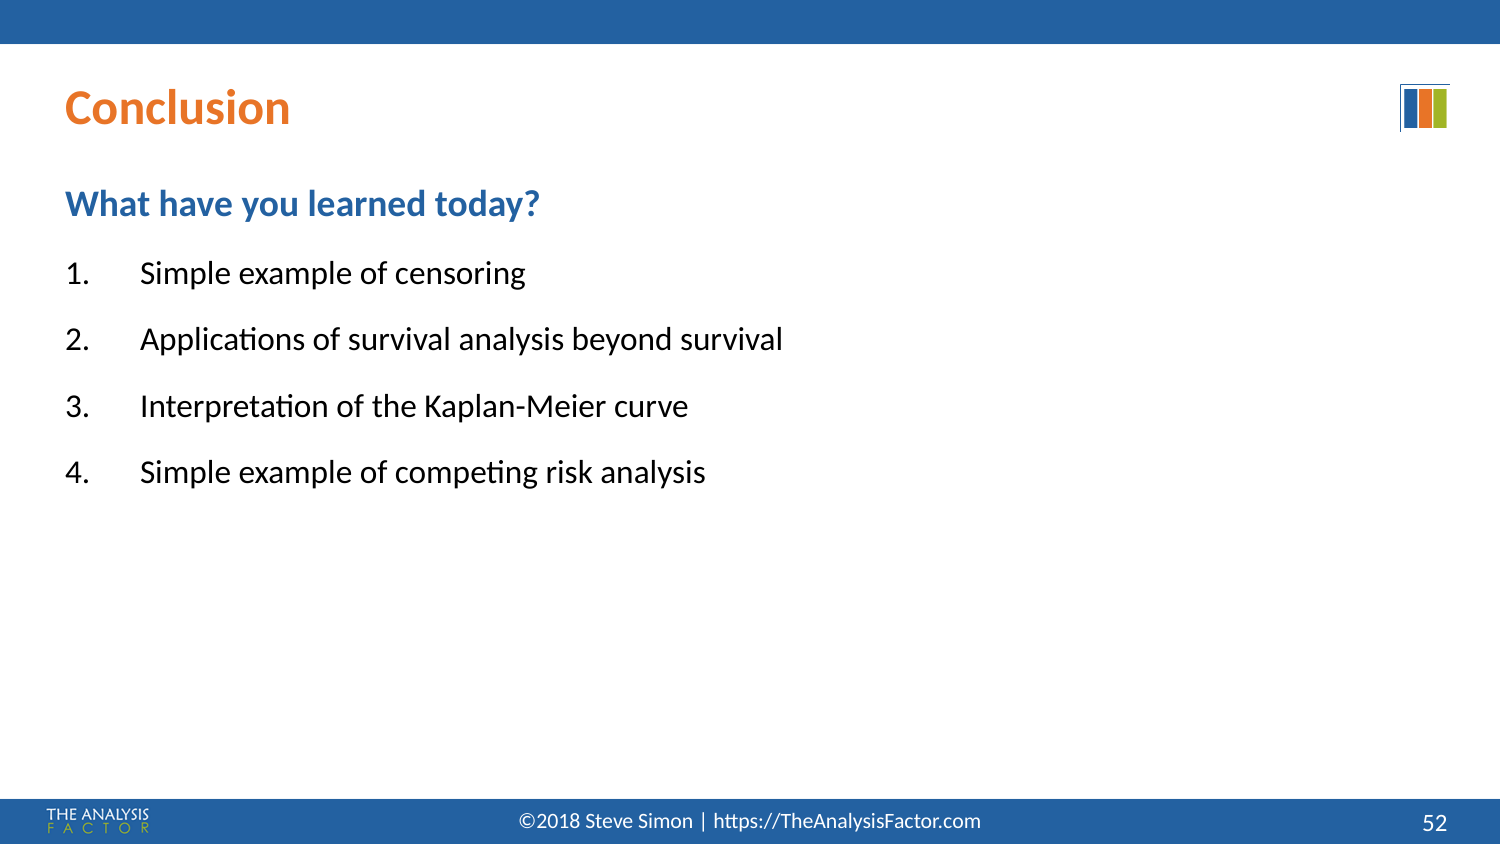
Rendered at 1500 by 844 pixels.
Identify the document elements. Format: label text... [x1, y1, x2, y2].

footer ©2018 Steve Simon | https://TheAnalysisFactor.com [450, 796, 1050, 842]
title Conclusion [50, 33, 1450, 171]
slide_number 52 [1112, 798, 1463, 844]
list What have you learned today? Simple example of censoring Applications of survival analysis beyond survival Interpretation of the Kaplan-Meier curve Simple example of competing risk analysis [50, 171, 1450, 772]
picture [0, 0, 1500, 844]
